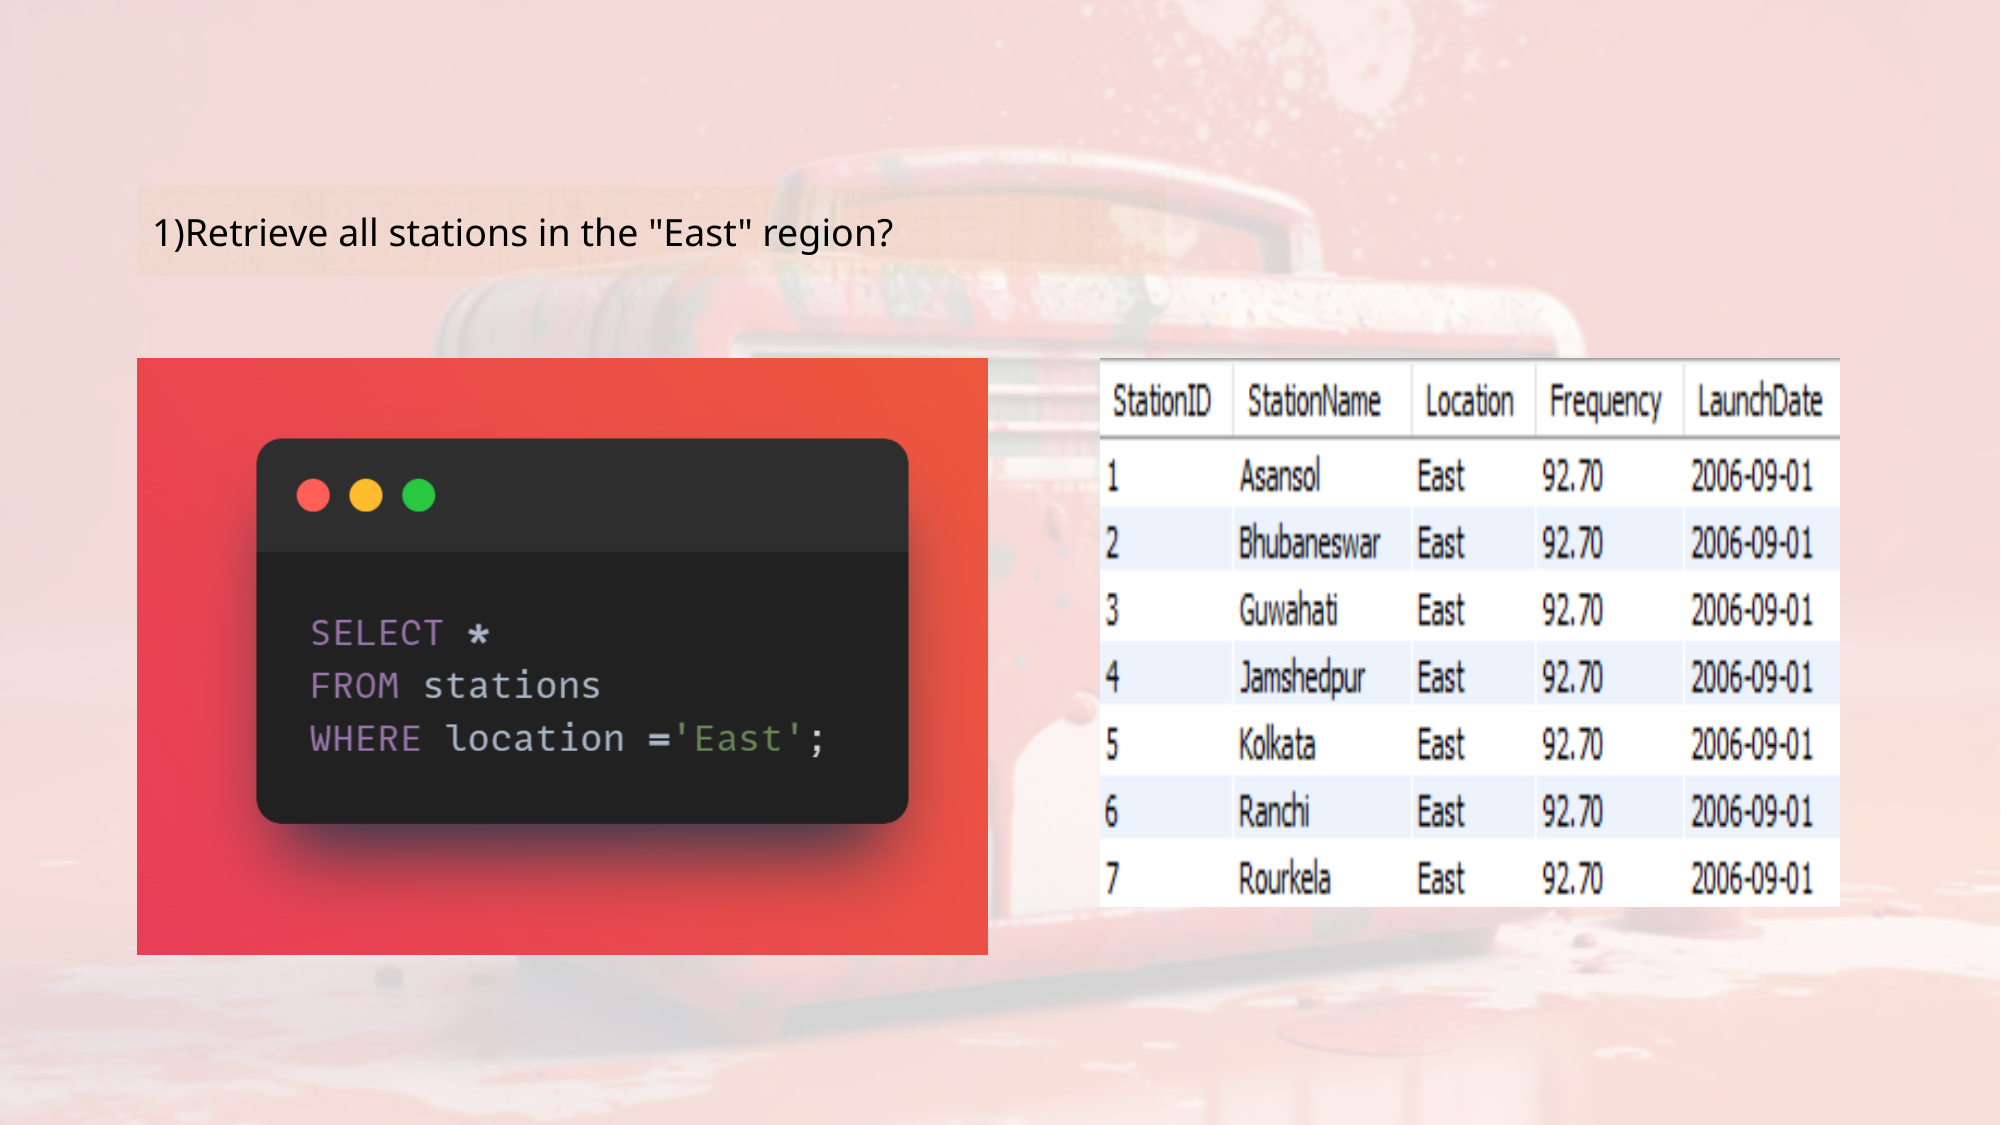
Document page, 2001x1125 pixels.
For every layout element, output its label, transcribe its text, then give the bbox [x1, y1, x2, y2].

text_box 1)Retrieve all stations in the "East" region? [136, 186, 1166, 277]
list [137, 358, 988, 955]
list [1100, 358, 1840, 907]
